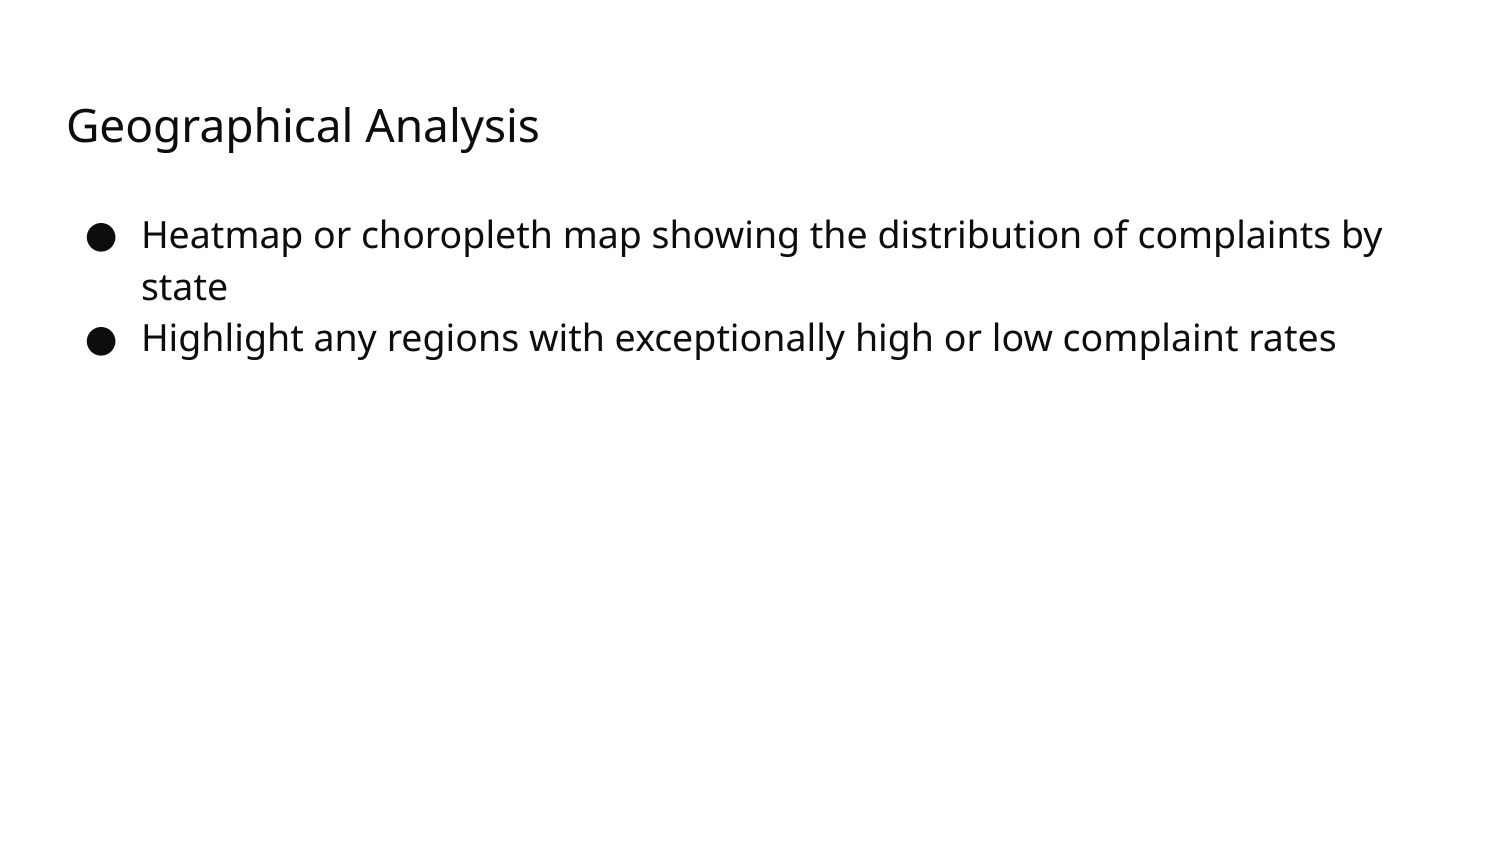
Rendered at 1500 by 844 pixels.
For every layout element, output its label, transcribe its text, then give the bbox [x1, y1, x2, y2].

list Heatmap or choropleth map showing the distribution of complaints by state Highlight any regions with exceptionally high or low complaint rates [51, 189, 1449, 750]
title Geographical Analysis [51, 72, 1449, 167]
